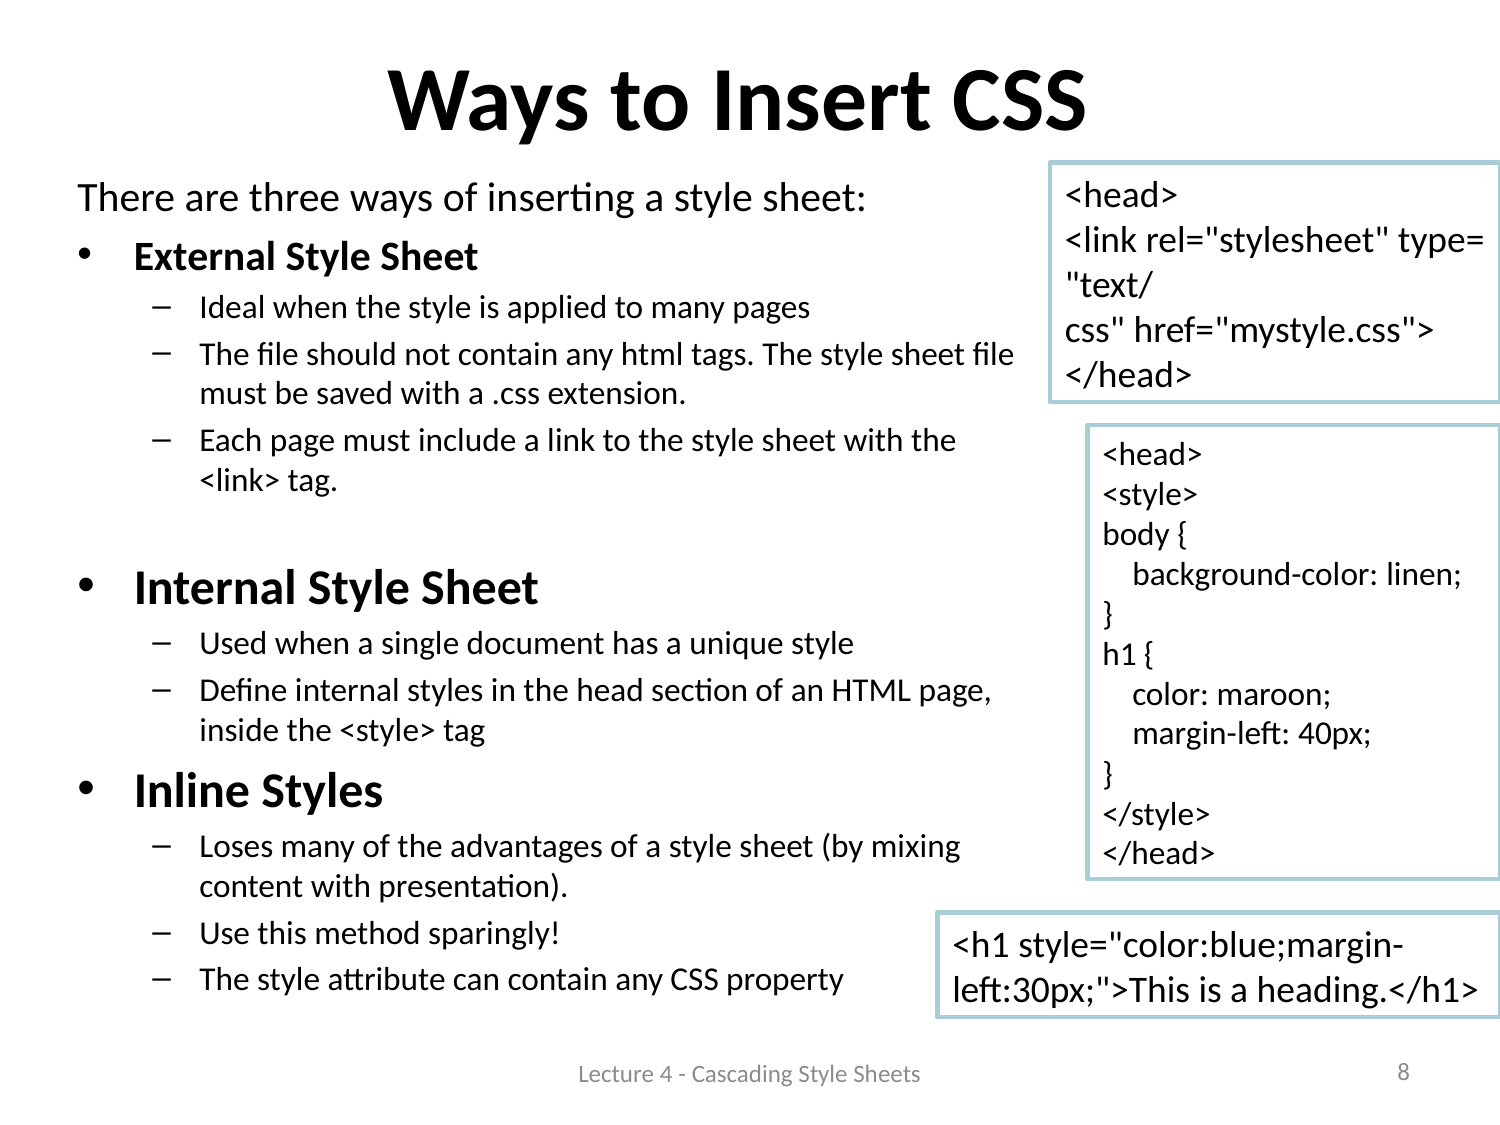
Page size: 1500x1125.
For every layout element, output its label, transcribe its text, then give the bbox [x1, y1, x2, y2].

footer Lecture 4 - Cascading Style Sheets [512, 1042, 988, 1103]
text_box <h1 style="color:blue;margin-left:30px;">This is a heading.</h1> [935, 910, 1500, 1019]
text_box <head> <style> body { background-color: linen; } h1 { color: maroon; margin-left: 40px; } </style> </head> [1085, 423, 1500, 881]
title Ways to Insert CSS [62, 0, 1413, 162]
slide_number 8 [1074, 1040, 1425, 1101]
list There are three ways of inserting a style sheet: External Style Sheet Ideal when the style is applied to many pages The file should not contain any html tags. The style sheet file must be saved with a .css extension. Each page must include a link to the style sheet with the <link> tag. Internal Style Sheet Used when a single document has a unique style Define internal styles in the head section of an HTML page, inside the <style> tag Inline Styles Loses many of the advantages of a style sheet (by mixing content with presentation). Use this method sparingly! The style attribute can contain any CSS property [62, 162, 1050, 905]
text_box <head> <link rel="stylesheet" type="text/css" href="mystyle.css"> </head> [1048, 160, 1500, 404]
